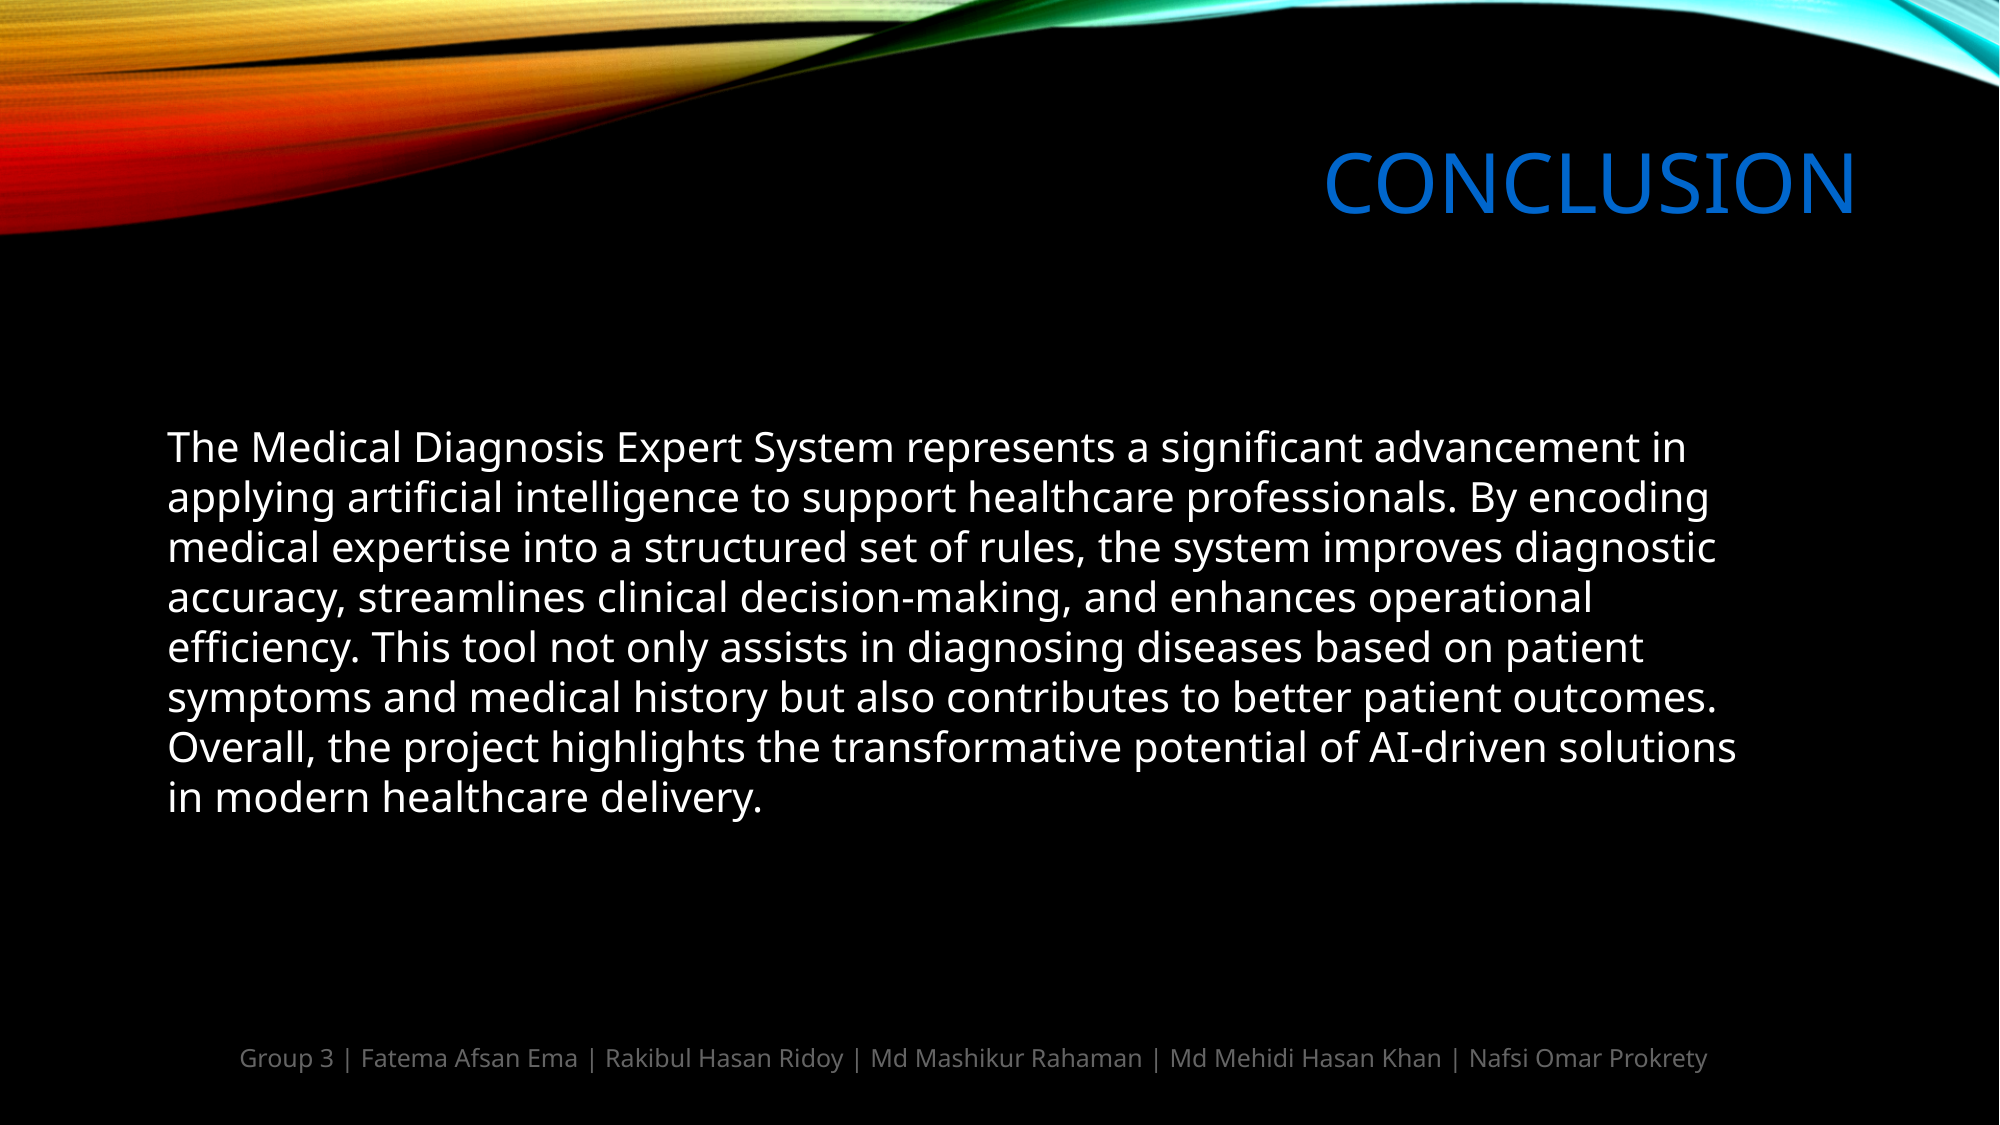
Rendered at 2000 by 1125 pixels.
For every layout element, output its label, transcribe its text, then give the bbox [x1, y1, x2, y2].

title Conclusion [462, 80, 1875, 293]
text_box Group 3 | Fatema Afsan Ema | Rakibul Hasan Ridoy | Md Mashikur Rahaman | Md Mehidi Hasan Khan | Nafsi Omar Prokrety [224, 1035, 1726, 1080]
text_box The Medical Diagnosis Expert System represents a significant advancement in applying artificial intelligence to support healthcare professionals. By encoding medical expertise into a structured set of rules, the system improves diagnostic accuracy, streamlines clinical decision-making, and enhances operational efficiency. This tool not only assists in diagnosing diseases based on patient symptoms and medical history but also contributes to better patient outcomes. Overall, the project highlights the transformative potential of AI-driven solutions in modern healthcare delivery. [152, 413, 1798, 829]
picture [0, 0, 2000, 237]
